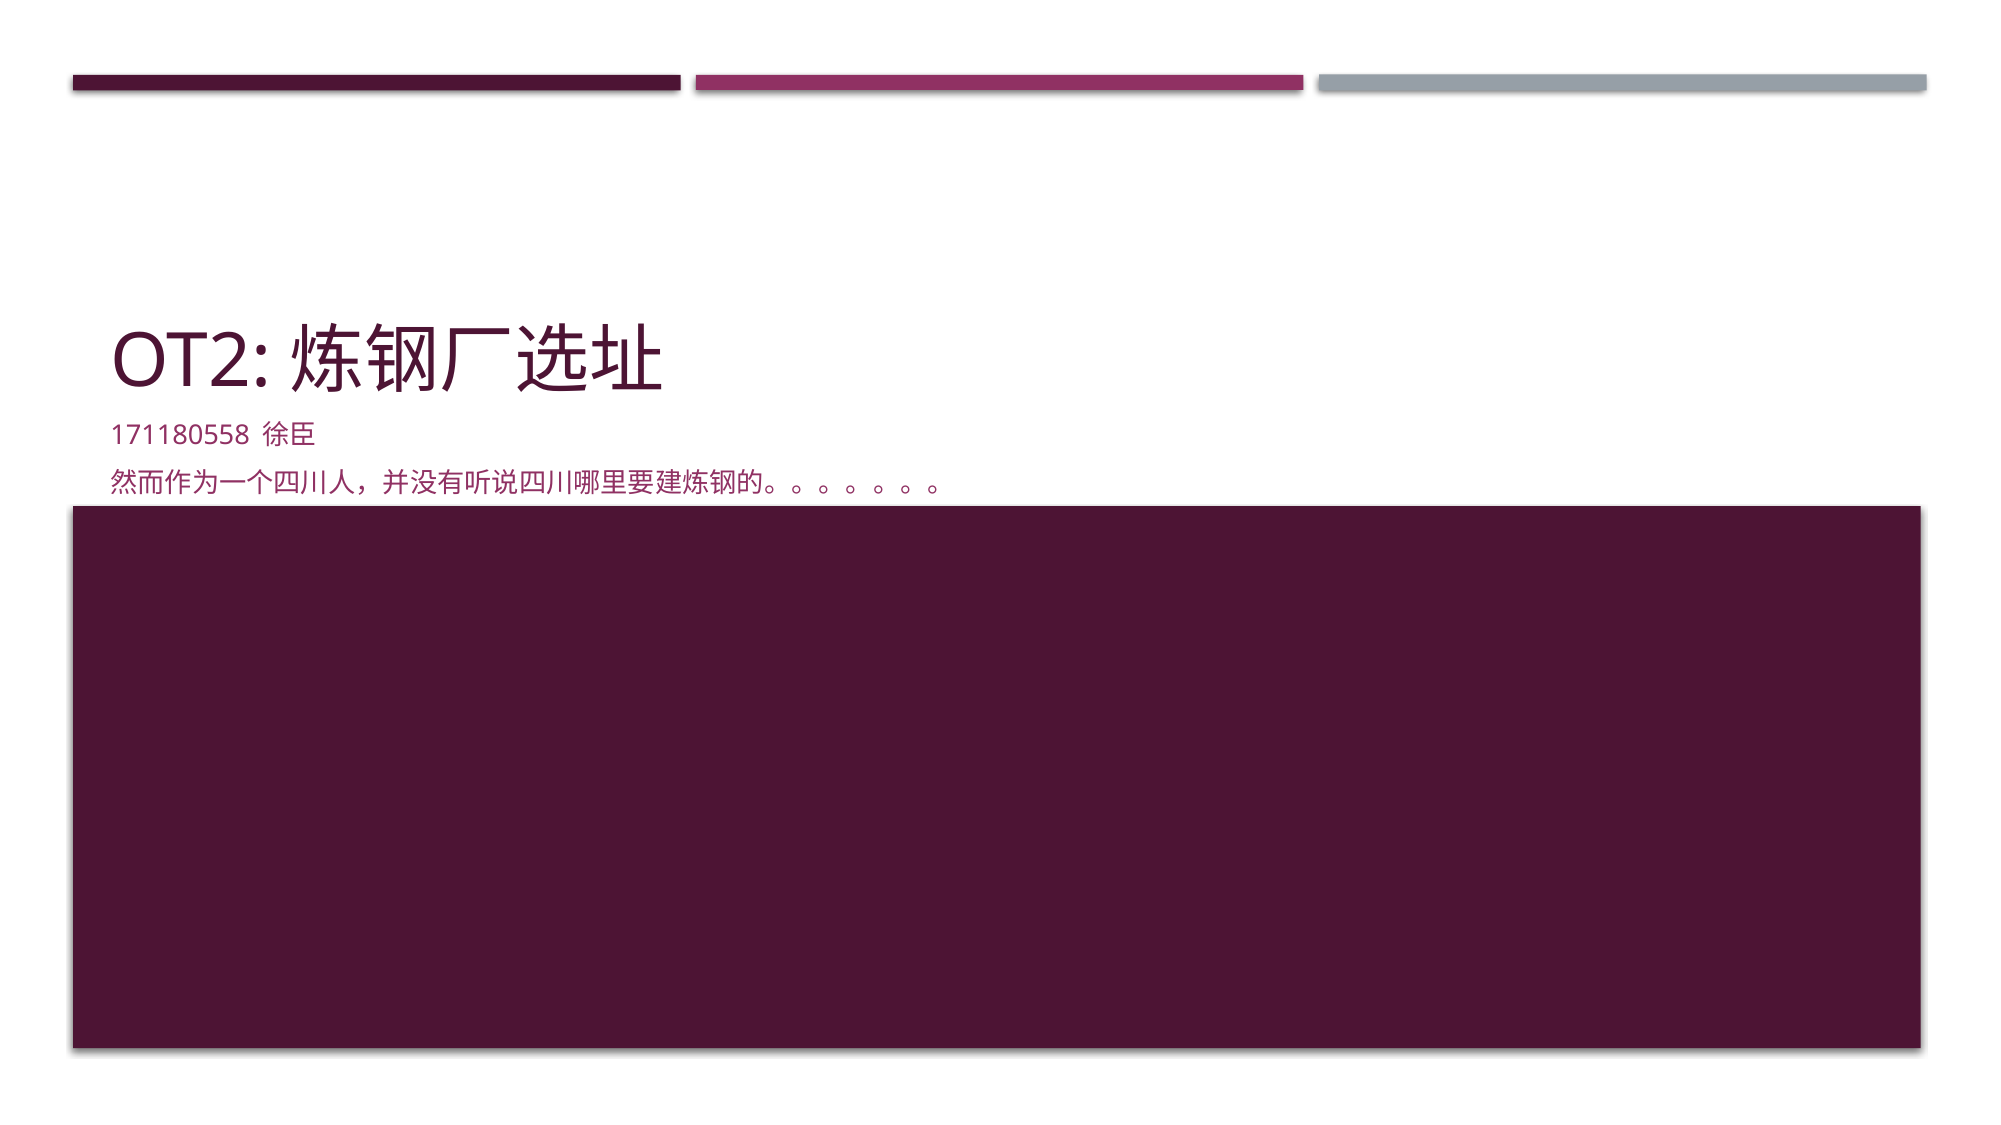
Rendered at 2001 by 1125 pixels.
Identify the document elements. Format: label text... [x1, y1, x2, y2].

subtitle 171180558 徐臣 然而作为一个四川人，并没有听说四川哪里要建炼钢的。。。。。。。 [95, 409, 1899, 507]
title OT2:炼钢厂选址 [95, 167, 1899, 409]
